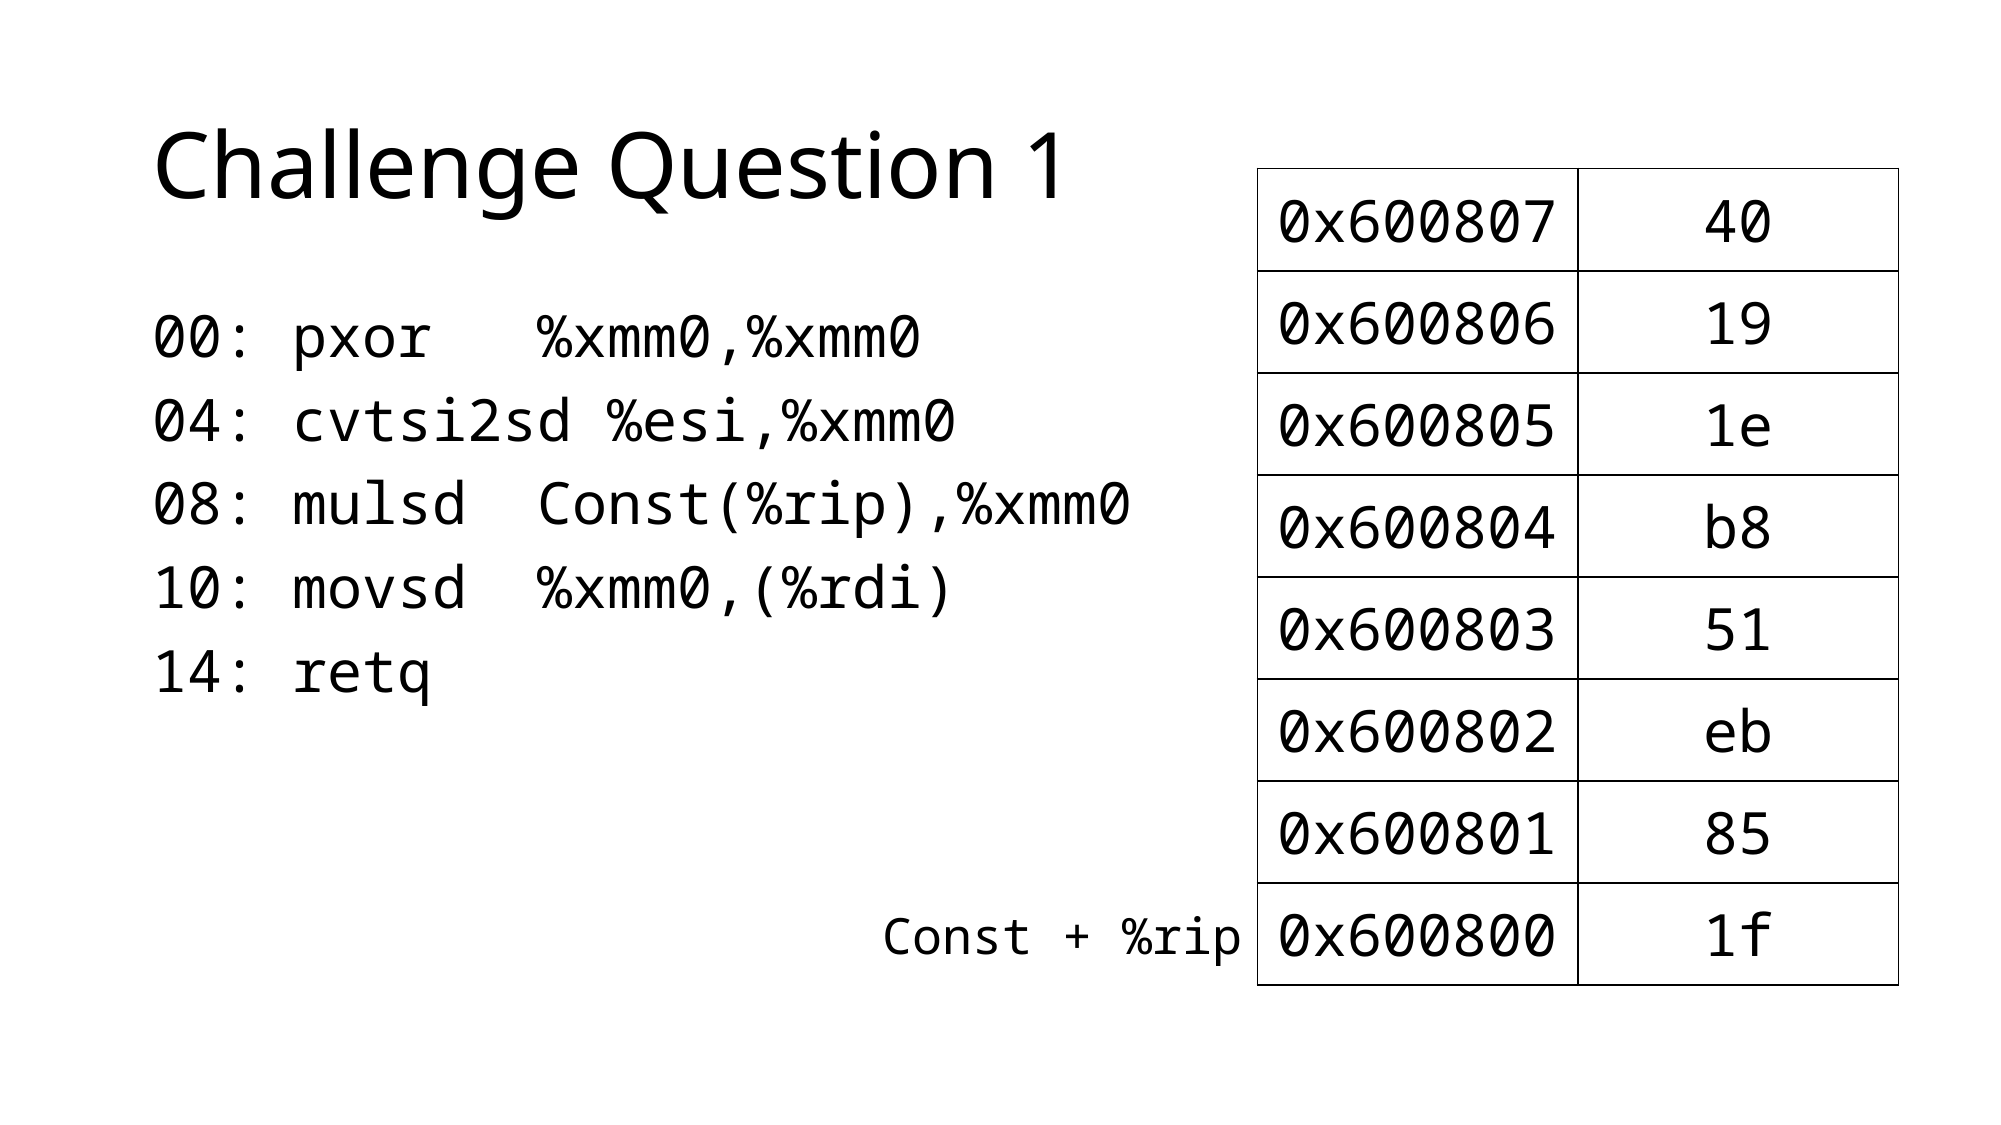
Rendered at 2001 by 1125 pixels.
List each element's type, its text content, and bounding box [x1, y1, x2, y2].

table_cell 85 [1579, 782, 1898, 882]
table_cell 0x600800 [1258, 884, 1577, 984]
list 00: pxor %xmm0,%xmm0 04: cvtsi2sd %esi,%xmm0 08: mulsd Const(%rip),%xmm0 10: movsd %xmm0,(%rdi) 14: retq [137, 299, 1151, 1014]
title Challenge Question 1 [137, 59, 1863, 278]
table_cell 1f [1579, 884, 1898, 984]
text_box Const + %rip [867, 896, 1258, 972]
table_cell 0x600803 [1258, 578, 1577, 678]
table_cell 0x600804 [1258, 476, 1577, 576]
table_cell 0x600802 [1258, 680, 1577, 780]
table_cell 0x600801 [1258, 782, 1577, 882]
table_header 40 [1579, 169, 1898, 270]
table_cell b8 [1579, 476, 1898, 576]
table_cell 19 [1579, 272, 1898, 372]
table_cell 1e [1579, 374, 1898, 474]
table_cell 0x600805 [1258, 374, 1577, 474]
table_cell eb [1579, 680, 1898, 780]
table_cell 0x600806 [1258, 272, 1577, 372]
table_header 0x600807 [1258, 169, 1577, 270]
table_cell 51 [1579, 578, 1898, 678]
